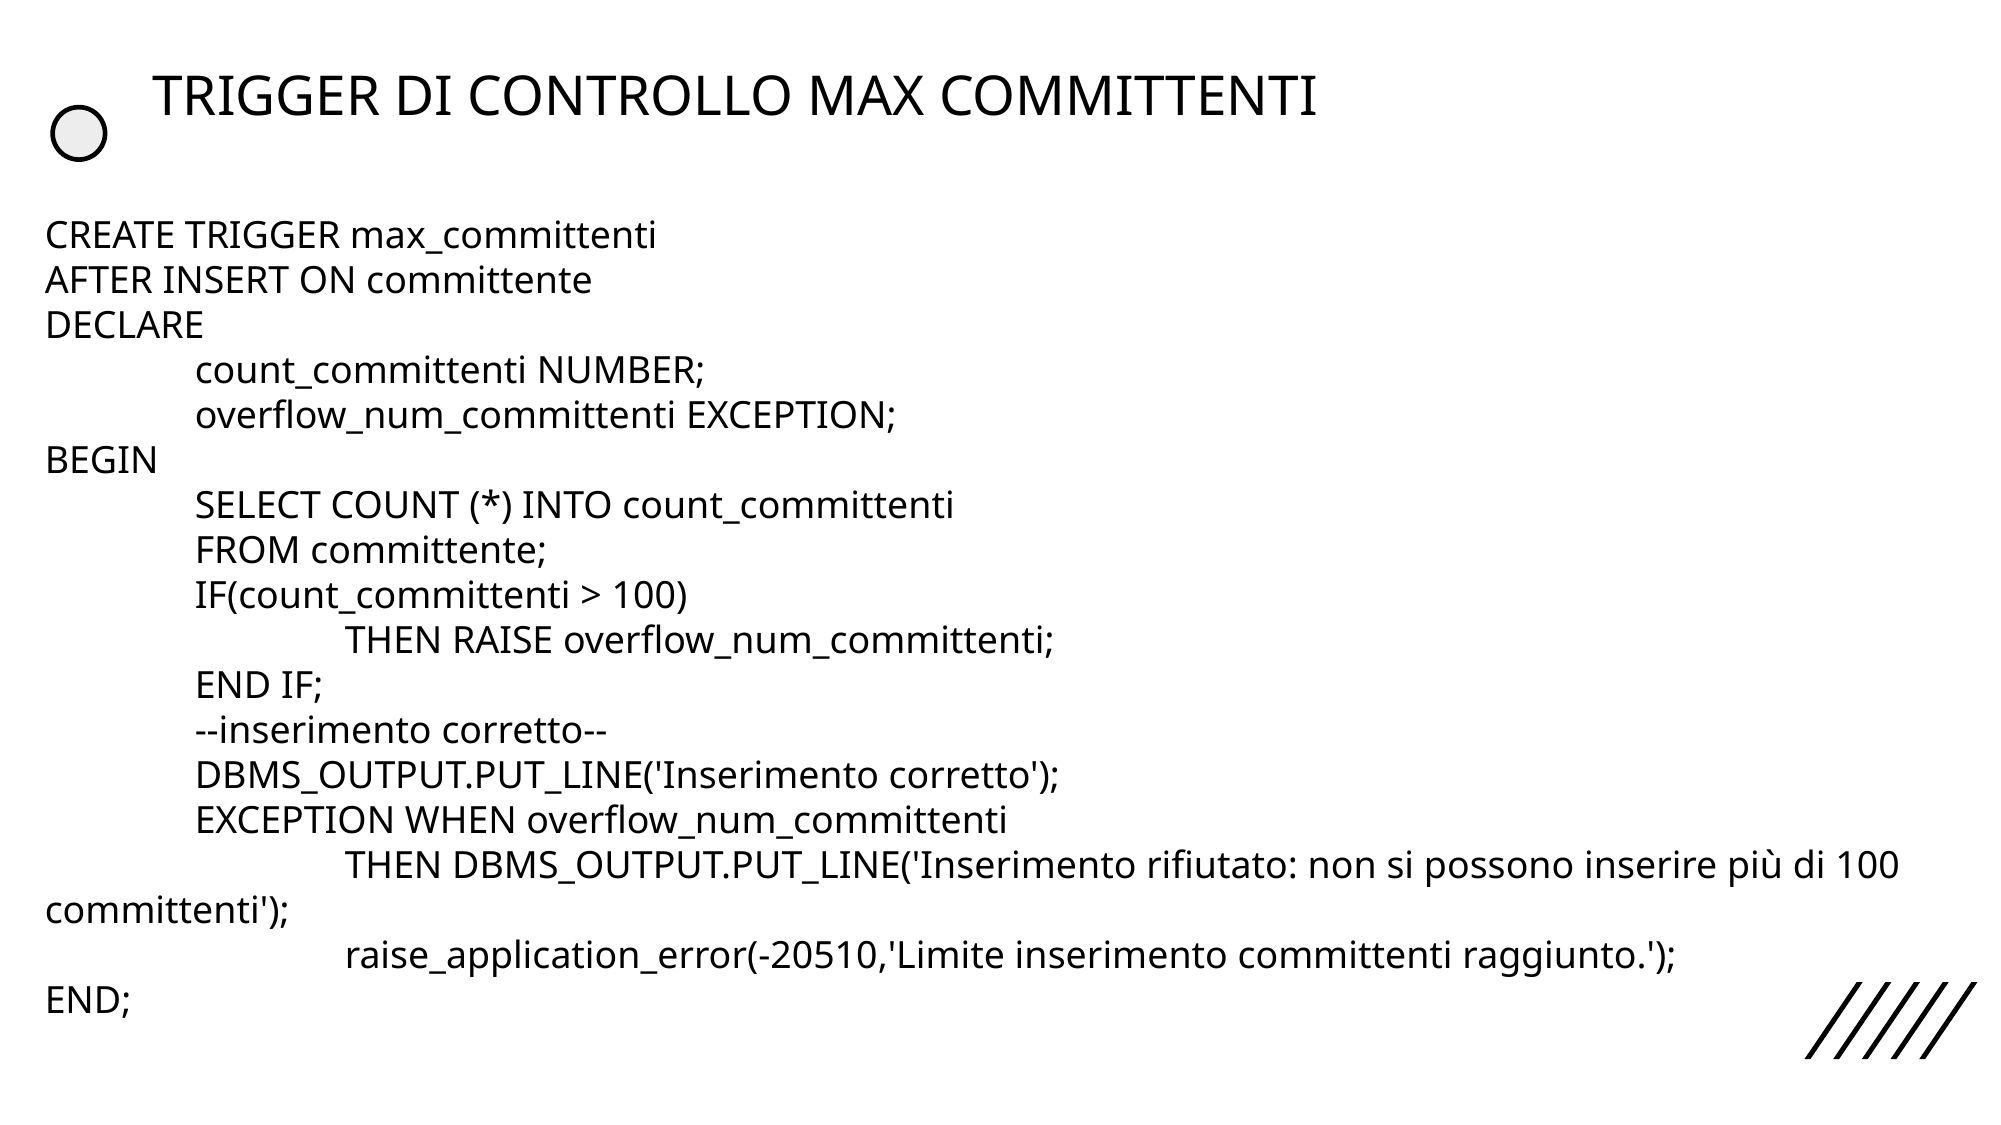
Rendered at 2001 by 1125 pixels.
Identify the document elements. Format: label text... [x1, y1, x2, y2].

text_box CREATE TRIGGER max_committenti AFTER INSERT ON committente DECLARE count_committenti NUMBER; overflow_num_committenti EXCEPTION; BEGIN SELECT COUNT (*) INTO count_committenti FROM committente; IF(count_committenti > 100) THEN RAISE overflow_num_committenti; END IF; --inserimento corretto-- DBMS_OUTPUT.PUT_LINE('Inserimento corretto'); EXCEPTION WHEN overflow_num_committenti THEN DBMS_OUTPUT.PUT_LINE('Inserimento rifiutato: non si possono inserire più di 100 committenti'); raise_application_error(-20510,'Limite inserimento committenti raggiunto.'); END; [29, 203, 2000, 1029]
title TRIGGER DI CONTROLLO MAX COMMITTENTI [137, 59, 1957, 136]
